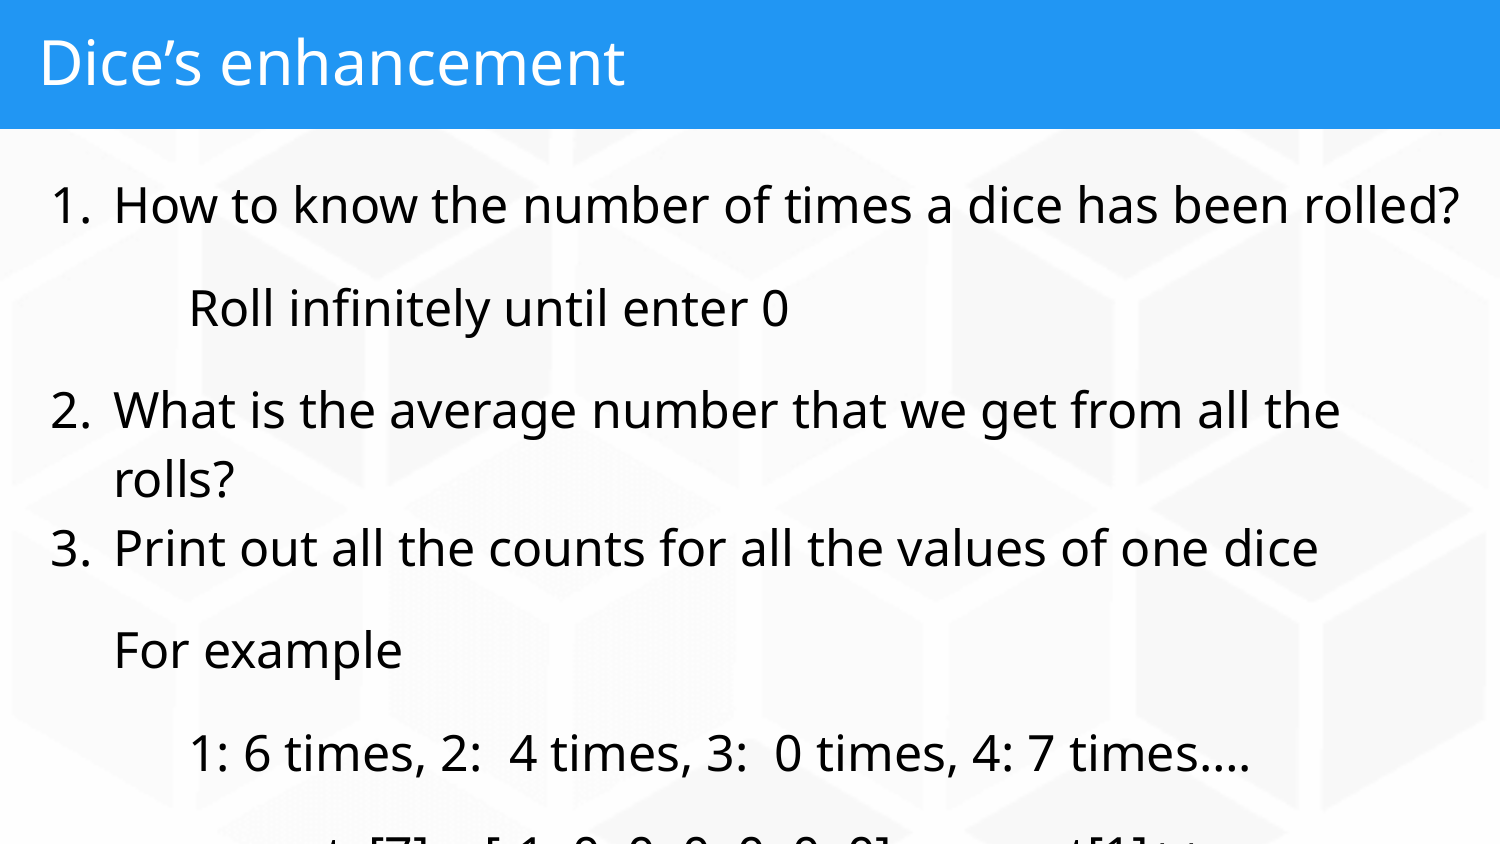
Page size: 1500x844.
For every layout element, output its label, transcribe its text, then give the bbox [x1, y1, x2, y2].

list How to know the number of times a dice has been rolled? Roll infinitely until enter 0 What is the average number that we get from all the rolls? Print out all the counts for all the values of one dice For example 1: 6 times, 2: 4 times, 3: 0 times, 4: 7 times…. _counts[7] = [-1, 0, 0, 0, 0, 0, 0] _count[1]++ [23, 149, 1489, 844]
picture [0, 129, 1500, 844]
title Dice’s enhancement [23, 0, 1500, 122]
